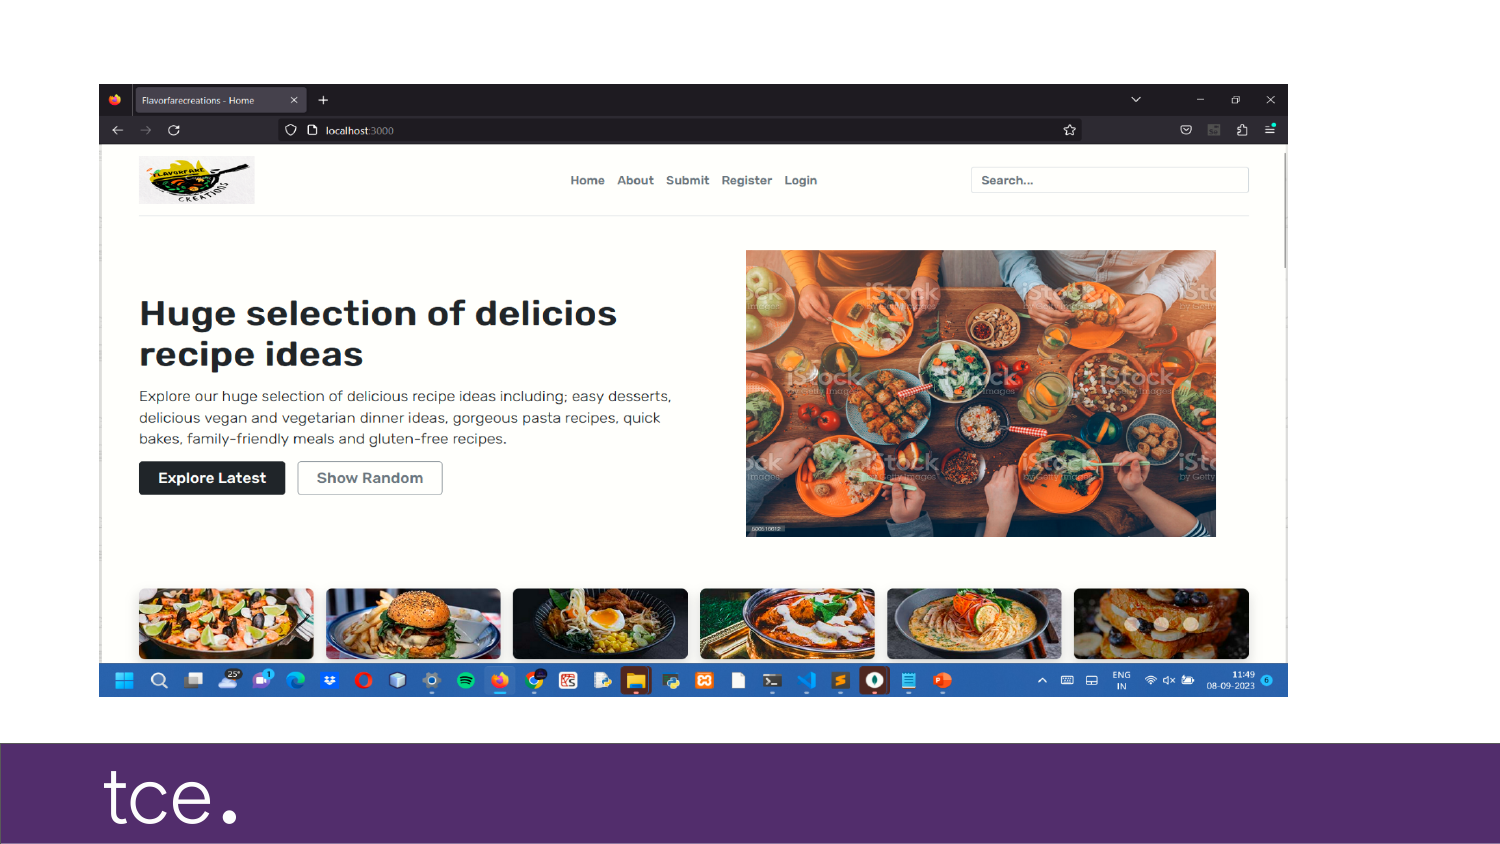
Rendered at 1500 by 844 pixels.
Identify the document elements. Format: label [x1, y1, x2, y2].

picture [104, 771, 236, 824]
picture [99, 84, 1288, 698]
